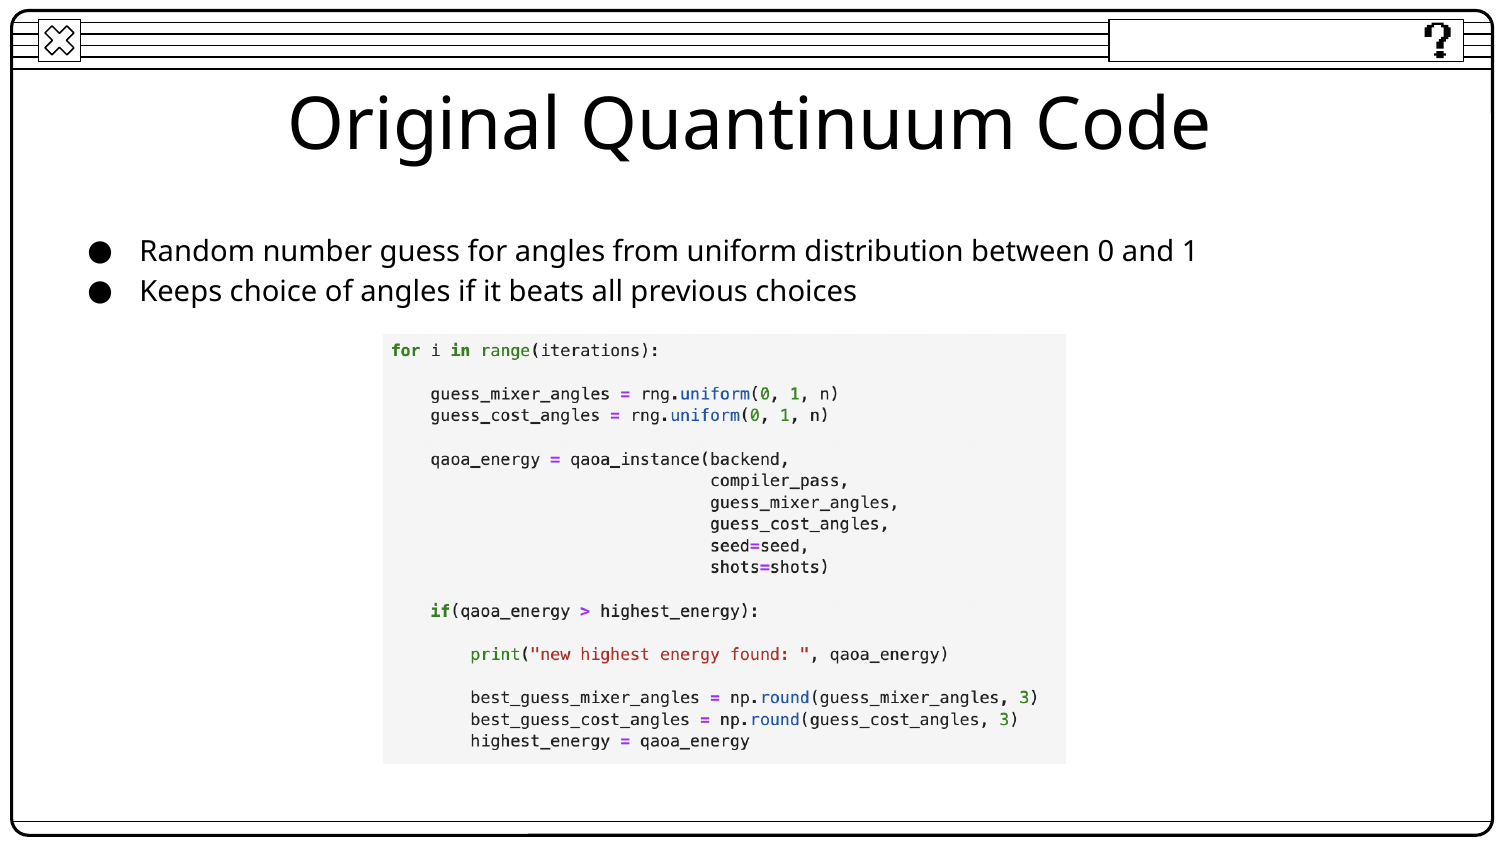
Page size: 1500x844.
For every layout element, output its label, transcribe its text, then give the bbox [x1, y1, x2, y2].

title Original Quantinuum Code [118, 72, 1382, 167]
picture [383, 334, 1067, 764]
text_box Random number guess for angles from uniform distribution between 0 and 1 Keeps choice of angles if it beats all previous choices [49, 211, 1475, 322]
